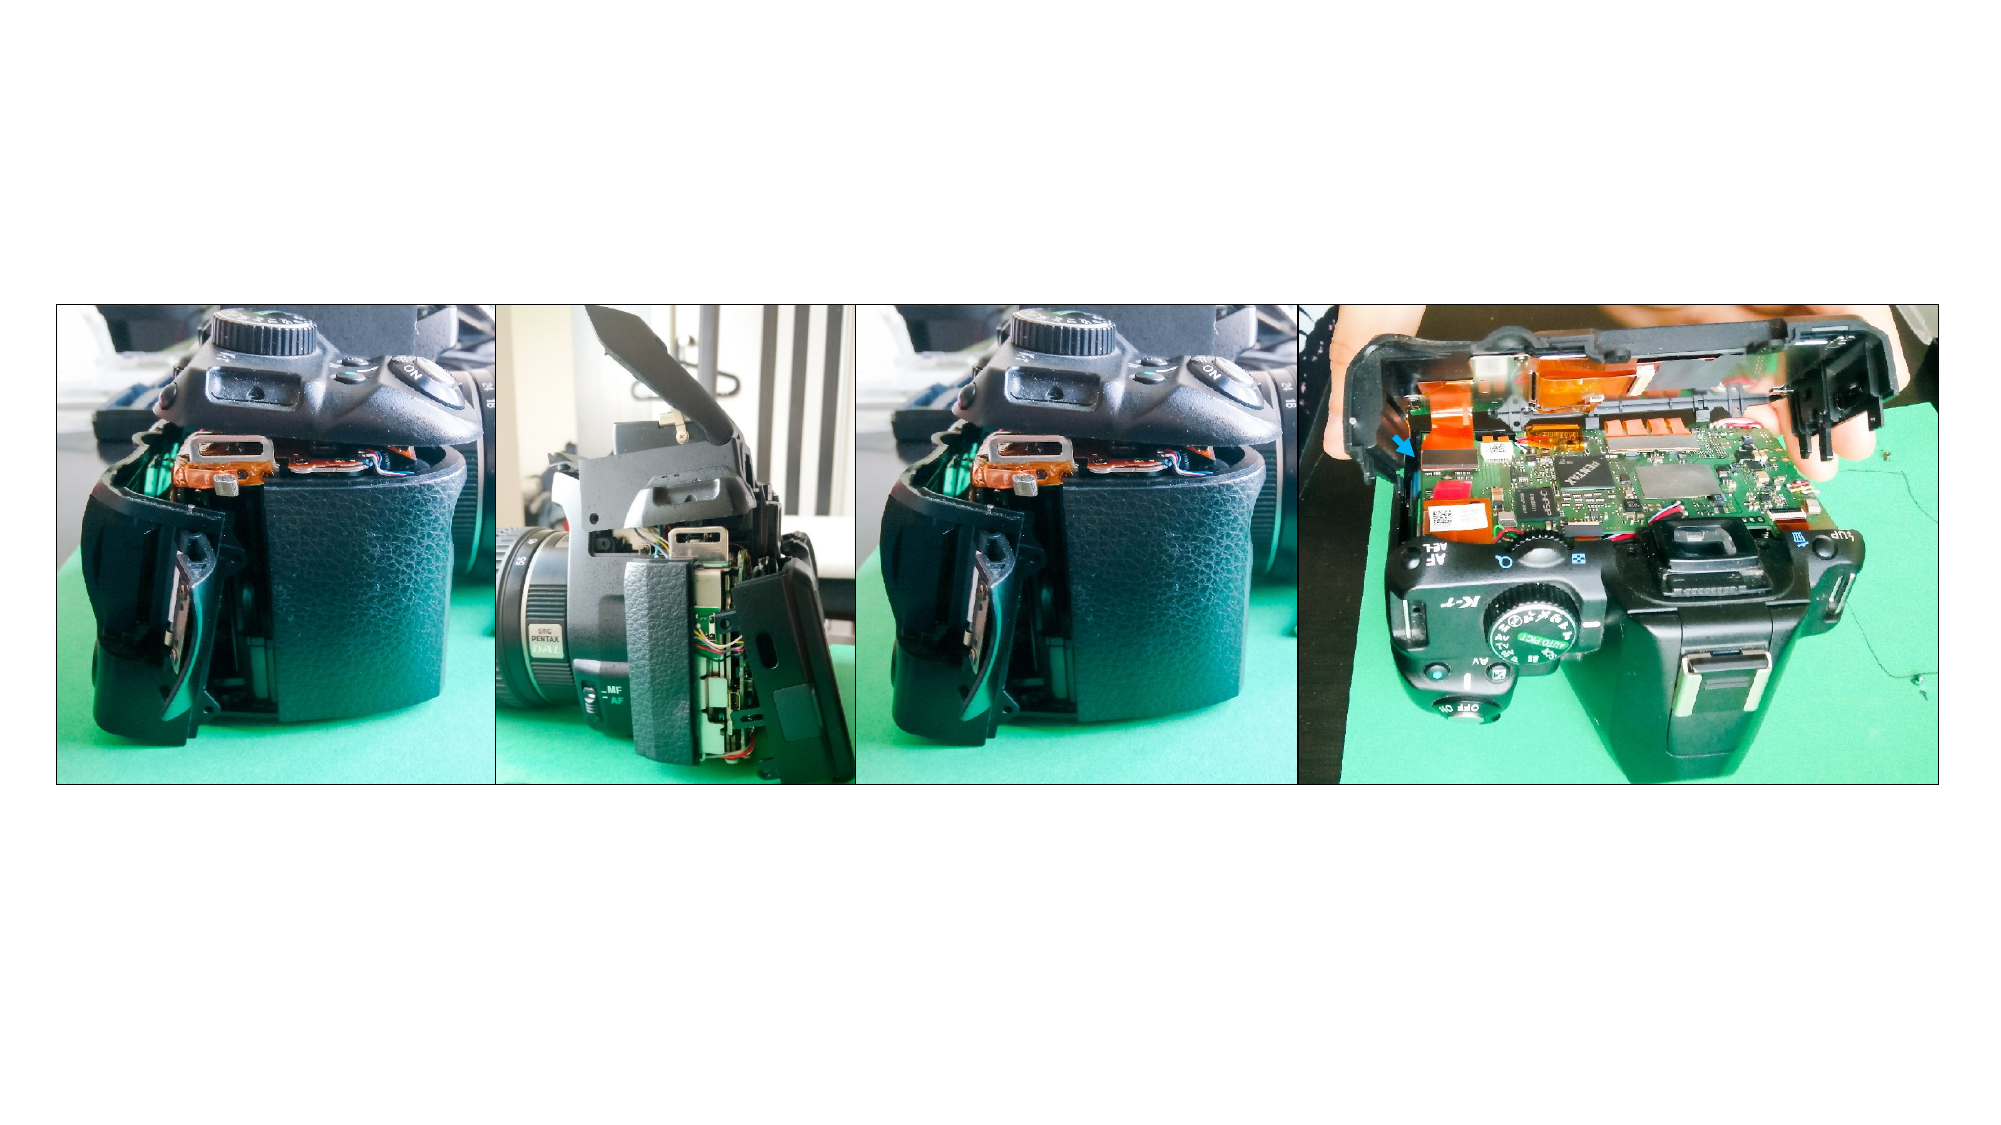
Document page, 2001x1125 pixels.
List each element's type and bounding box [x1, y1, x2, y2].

text_box [56, 304, 1939, 785]
